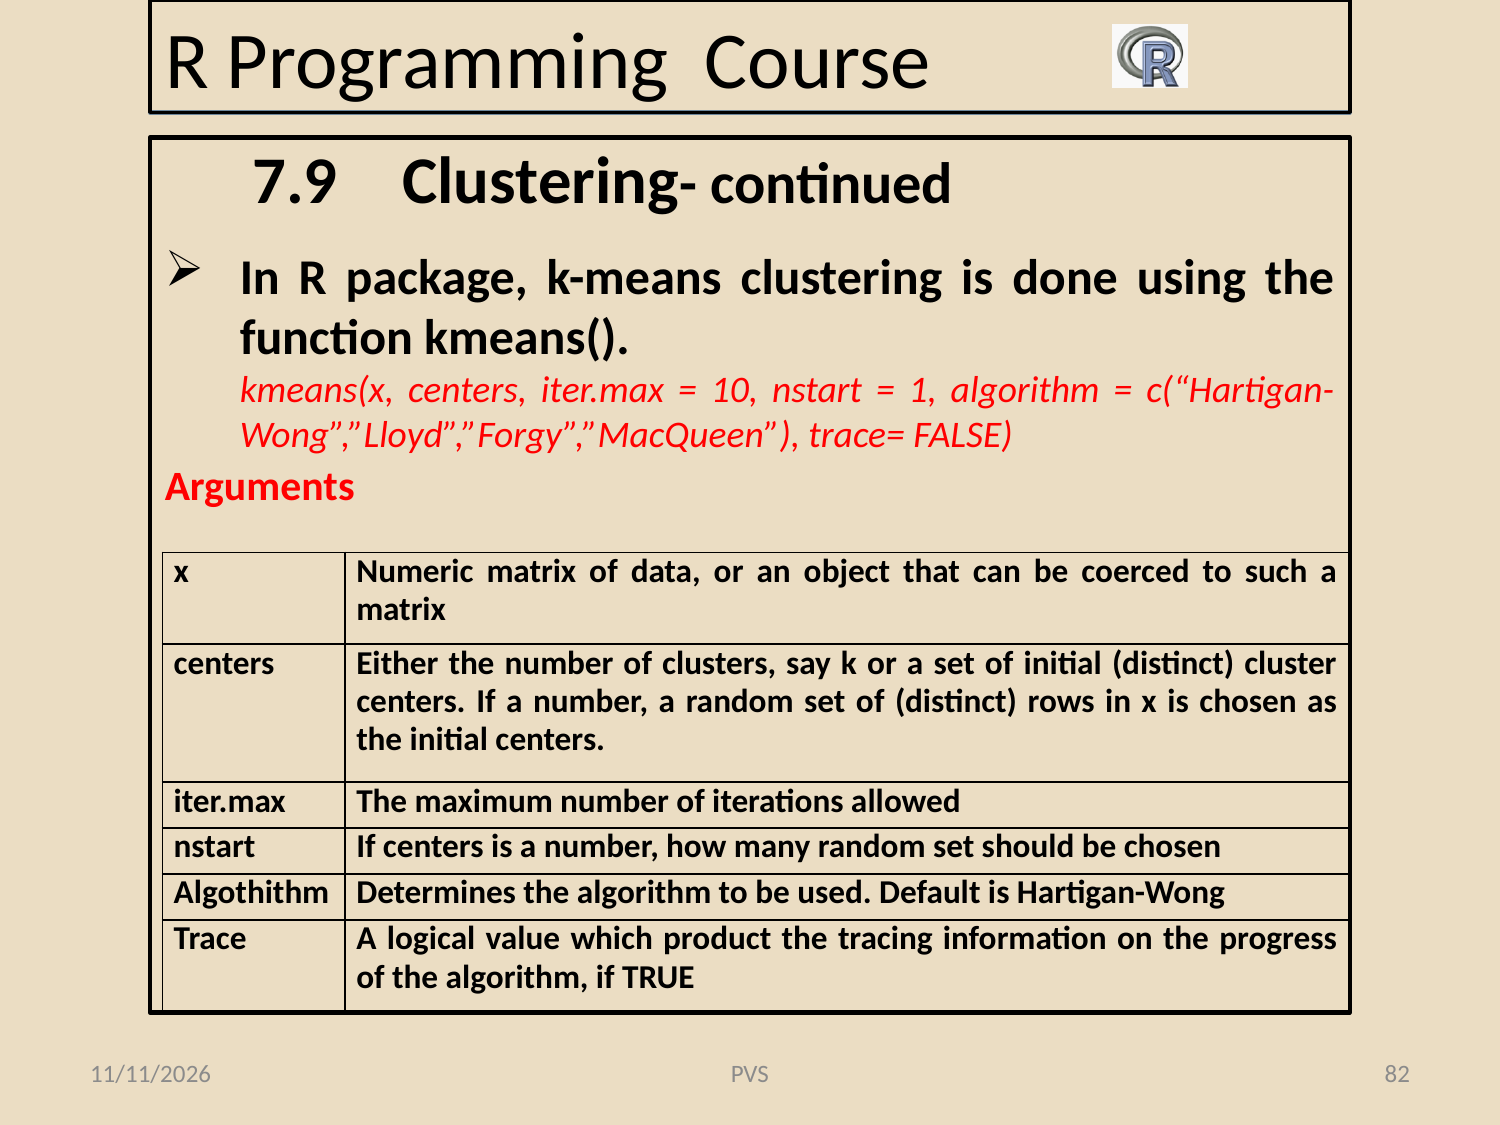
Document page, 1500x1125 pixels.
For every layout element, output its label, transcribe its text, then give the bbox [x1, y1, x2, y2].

table_cell nstart [163, 829, 344, 873]
slide_number 82 [1074, 1042, 1425, 1103]
title R Programming Course [150, 0, 1350, 113]
table_header Numeric matrix of data, or an object that can be coerced to such a matrix [346, 553, 1349, 643]
table_header x [163, 553, 344, 643]
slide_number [75, 1042, 425, 1103]
table_cell Trace [163, 921, 344, 1011]
table_cell Algothithm [163, 875, 344, 919]
table_cell A logical value which product the tracing information on the progress of the algorithm, if TRUE [346, 921, 1349, 1011]
table_cell iter.max [163, 783, 344, 827]
text_box [148, 135, 1352, 1015]
table_cell The maximum number of iterations allowed [346, 783, 1349, 827]
footer PVS [512, 1042, 988, 1103]
text_box In R package, k-means clustering is done using the function kmeans(). kmeans(x, centers, iter.max = 10, nstart = 1, algorithm = c(“Hartigan-Wong”,”Lloyd”,”Forgy”,”MacQueen”), trace= FALSE) Arguments [149, 237, 1350, 517]
table_cell If centers is a number, how many random set should be chosen [346, 829, 1349, 873]
table_cell Determines the algorithm to be used. Default is Hartigan-Wong [346, 875, 1349, 919]
text_box 7.9 Clustering- continued [162, 129, 1350, 224]
table_cell centers [163, 645, 344, 781]
table_cell Either the number of clusters, say k or a set of initial (distinct) cluster centers. If a number, a random set of (distinct) rows in x is chosen as the initial centers. [346, 645, 1349, 781]
